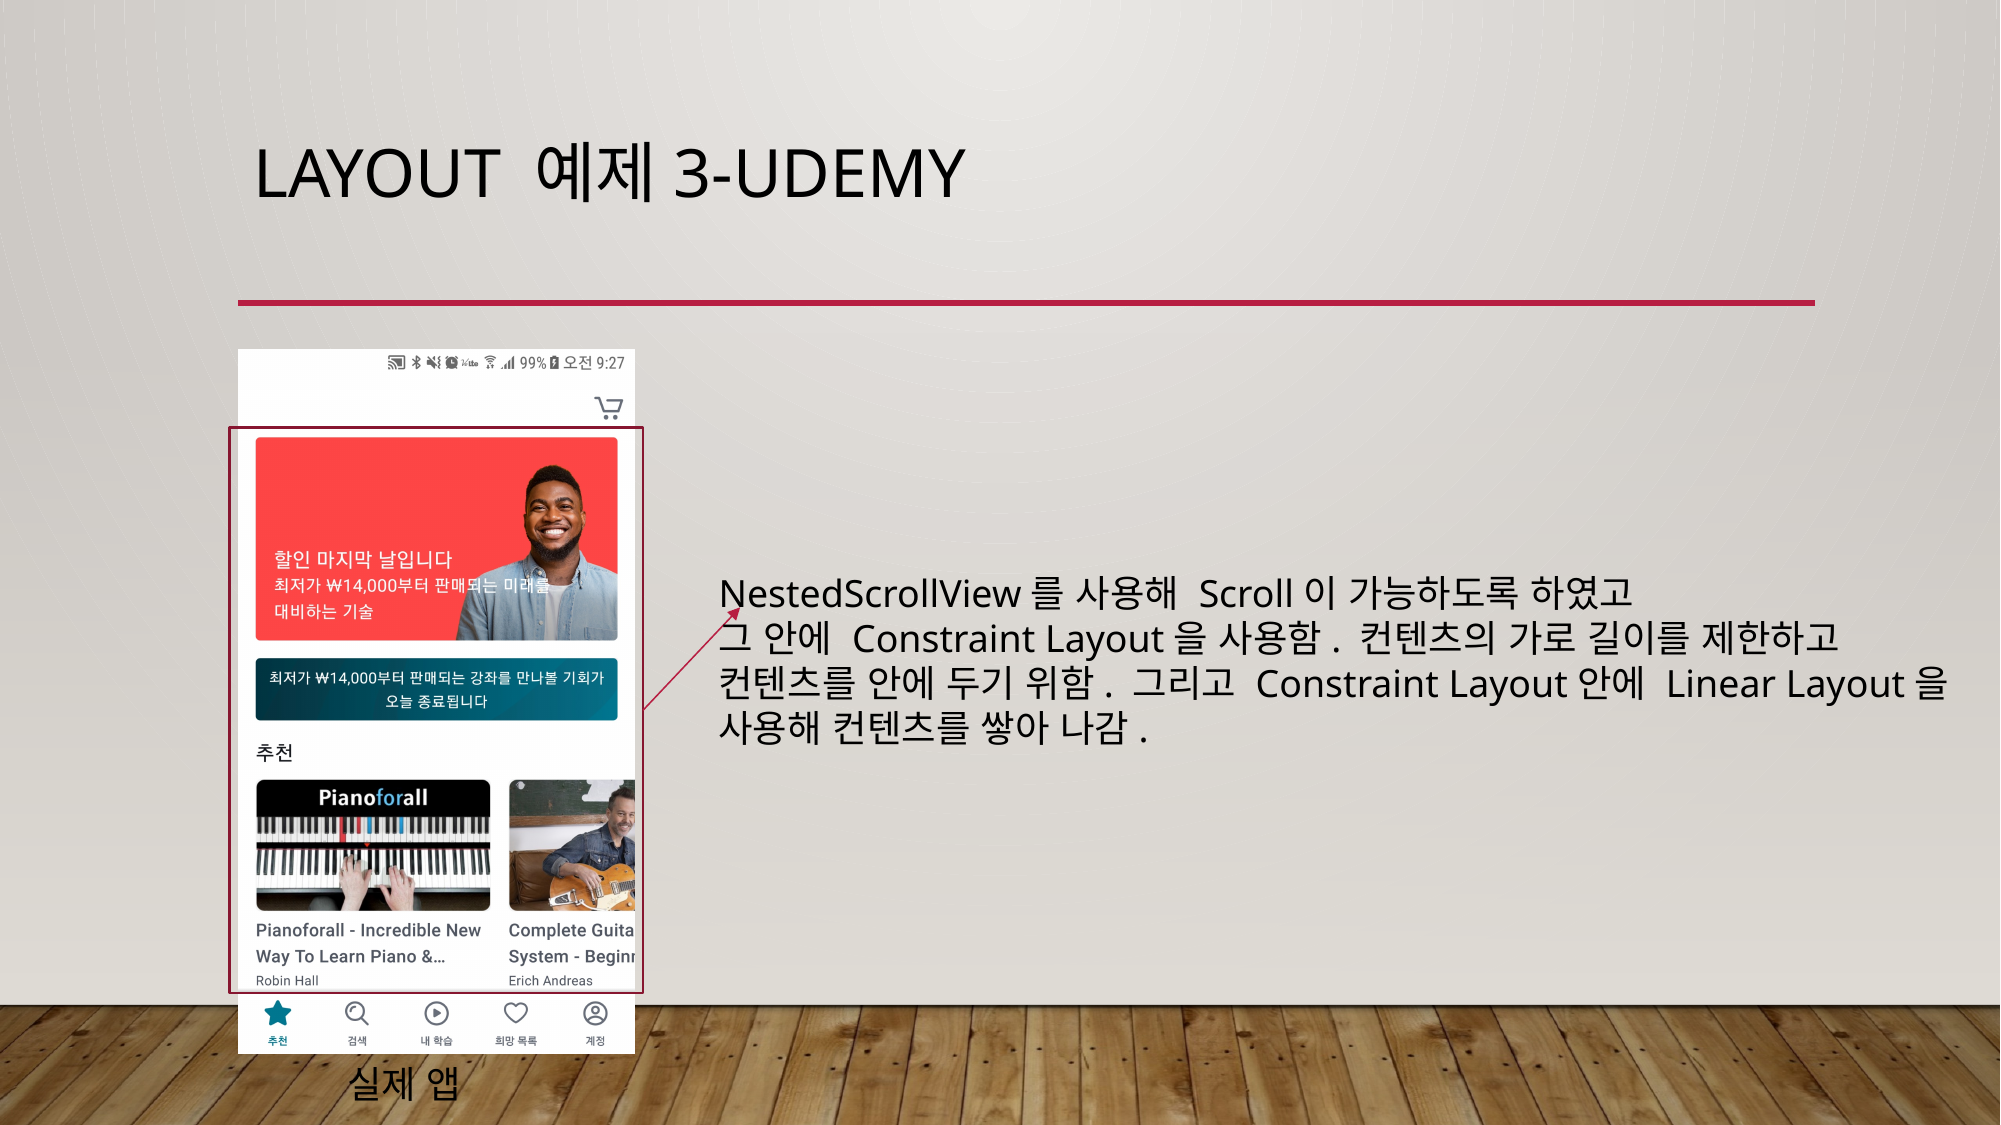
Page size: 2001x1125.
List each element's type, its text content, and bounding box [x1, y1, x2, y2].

text_box [228, 426, 237, 994]
title Layout 예제3-udemy [238, 131, 1814, 305]
text_box [635, 426, 644, 994]
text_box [642, 607, 741, 711]
text_box 실제 앱 [332, 1054, 476, 1114]
picture [0, 348, 2000, 1125]
text_box NestedScrollView를 사용해 Scroll이 가능하도록 하였고 그 안에 Constraint Layout을 사용함. 컨텐츠의 가로 길이를 제한하고 컨텐츠를 안에 두기 위함. 그리고 Constraint Layout안에 Linear Layout을 사용해 컨텐츠를 쌓아 나감. [703, 562, 1964, 758]
